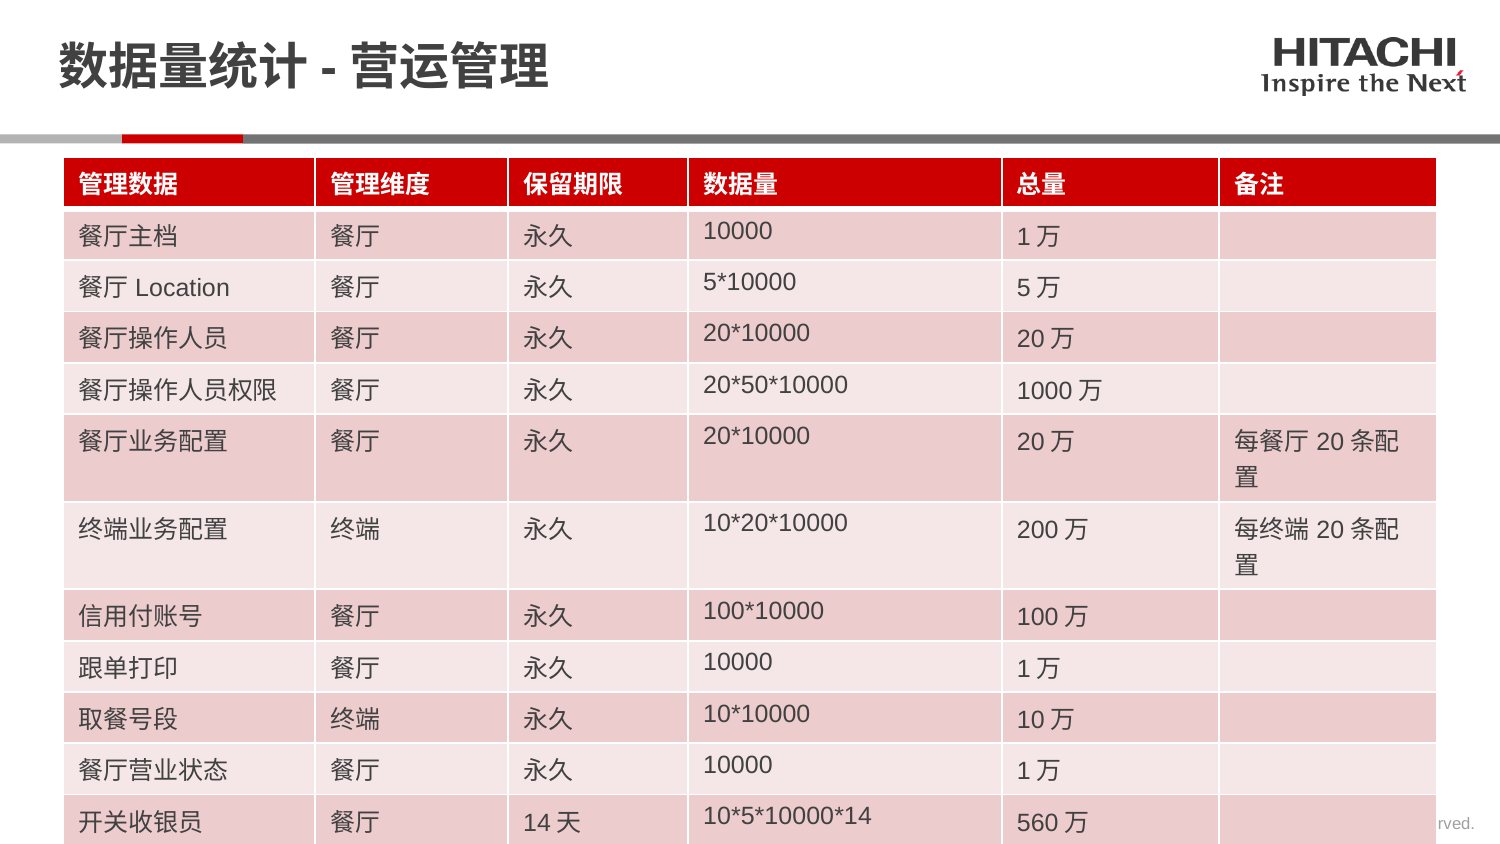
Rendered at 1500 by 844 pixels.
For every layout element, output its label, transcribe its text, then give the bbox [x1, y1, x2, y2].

table_cell [1220, 312, 1436, 362]
table_cell 5万 [1003, 261, 1218, 311]
table_cell 餐厅Location [64, 261, 314, 311]
table_cell 5*10000 [689, 261, 1001, 311]
table_cell 餐厅 [316, 642, 507, 691]
table_cell 开关收银员 [64, 795, 314, 844]
table_cell 10000 [689, 642, 1001, 691]
table_cell 餐厅 [316, 415, 507, 501]
table_cell 餐厅 [316, 212, 507, 259]
table_cell 10*20*10000 [689, 503, 1001, 588]
table_cell 20万 [1003, 415, 1218, 501]
table_cell [1220, 261, 1436, 311]
table_cell 永久 [509, 212, 687, 259]
table_cell 永久 [509, 642, 687, 691]
table_header 数据量 [689, 158, 1001, 206]
table_cell 餐厅操作人员权限 [64, 364, 314, 413]
table_cell 永久 [509, 744, 687, 794]
table_cell 永久 [509, 364, 687, 413]
table_cell 14天 [509, 795, 687, 844]
table_cell 跟单打印 [64, 642, 314, 691]
table_cell 1万 [1003, 642, 1218, 691]
table_cell 每终端20条配置 [1220, 503, 1436, 588]
table_cell 永久 [509, 261, 687, 311]
table_cell 20万 [1003, 312, 1218, 362]
table_cell [1220, 642, 1436, 691]
table_cell [1220, 744, 1436, 794]
table_cell [1220, 212, 1436, 259]
table_cell [1220, 795, 1436, 844]
table_cell 10000 [689, 212, 1001, 259]
table_header 保留期限 [509, 158, 687, 206]
table_cell 餐厅 [316, 364, 507, 413]
table_cell 10*10000 [689, 693, 1001, 742]
table_cell 10万 [1003, 693, 1218, 742]
table_cell 每餐厅20条配置 [1220, 415, 1436, 501]
table_cell 10*5*10000*14 [689, 795, 1001, 844]
table_cell 餐厅 [316, 312, 507, 362]
table_cell 10000 [689, 744, 1001, 794]
table_cell [1220, 693, 1436, 742]
table_cell 餐厅主档 [64, 212, 314, 259]
table_cell 100*10000 [689, 590, 1001, 640]
table_cell 餐厅 [316, 590, 507, 640]
table_cell [1220, 364, 1436, 413]
table_cell 1万 [1003, 212, 1218, 259]
table_cell 20*50*10000 [689, 364, 1001, 413]
table_cell 1万 [1003, 744, 1218, 794]
table_cell 餐厅 [316, 744, 507, 794]
table_cell 1000万 [1003, 364, 1218, 413]
table_cell [1220, 590, 1436, 640]
table_cell 560万 [1003, 795, 1218, 844]
table_cell 20*10000 [689, 415, 1001, 501]
table_cell 200万 [1003, 503, 1218, 588]
table_cell 餐厅操作人员 [64, 312, 314, 362]
table_cell 餐厅营业状态 [64, 744, 314, 794]
table_cell 餐厅业务配置 [64, 415, 314, 501]
table_cell 信用付账号 [64, 590, 314, 640]
table_cell 100万 [1003, 590, 1218, 640]
title 数据量统计-营运管理 [43, 8, 1200, 129]
table_cell 永久 [509, 503, 687, 588]
table_cell 终端 [316, 693, 507, 742]
table_cell 餐厅 [316, 261, 507, 311]
table_header 管理维度 [316, 158, 507, 206]
table_cell 永久 [509, 590, 687, 640]
table_header 管理数据 [64, 158, 314, 206]
table_cell 终端 [316, 503, 507, 588]
table_cell 取餐号段 [64, 693, 314, 742]
table_cell 20*10000 [689, 312, 1001, 362]
table_header 总量 [1003, 158, 1218, 206]
table_cell 终端业务配置 [64, 503, 314, 588]
table_cell 永久 [509, 415, 687, 501]
picture [1261, 37, 1466, 96]
table_header 备注 [1220, 158, 1436, 206]
table_cell 永久 [509, 312, 687, 362]
table_cell 永久 [509, 693, 687, 742]
table_cell 餐厅 [316, 795, 507, 844]
